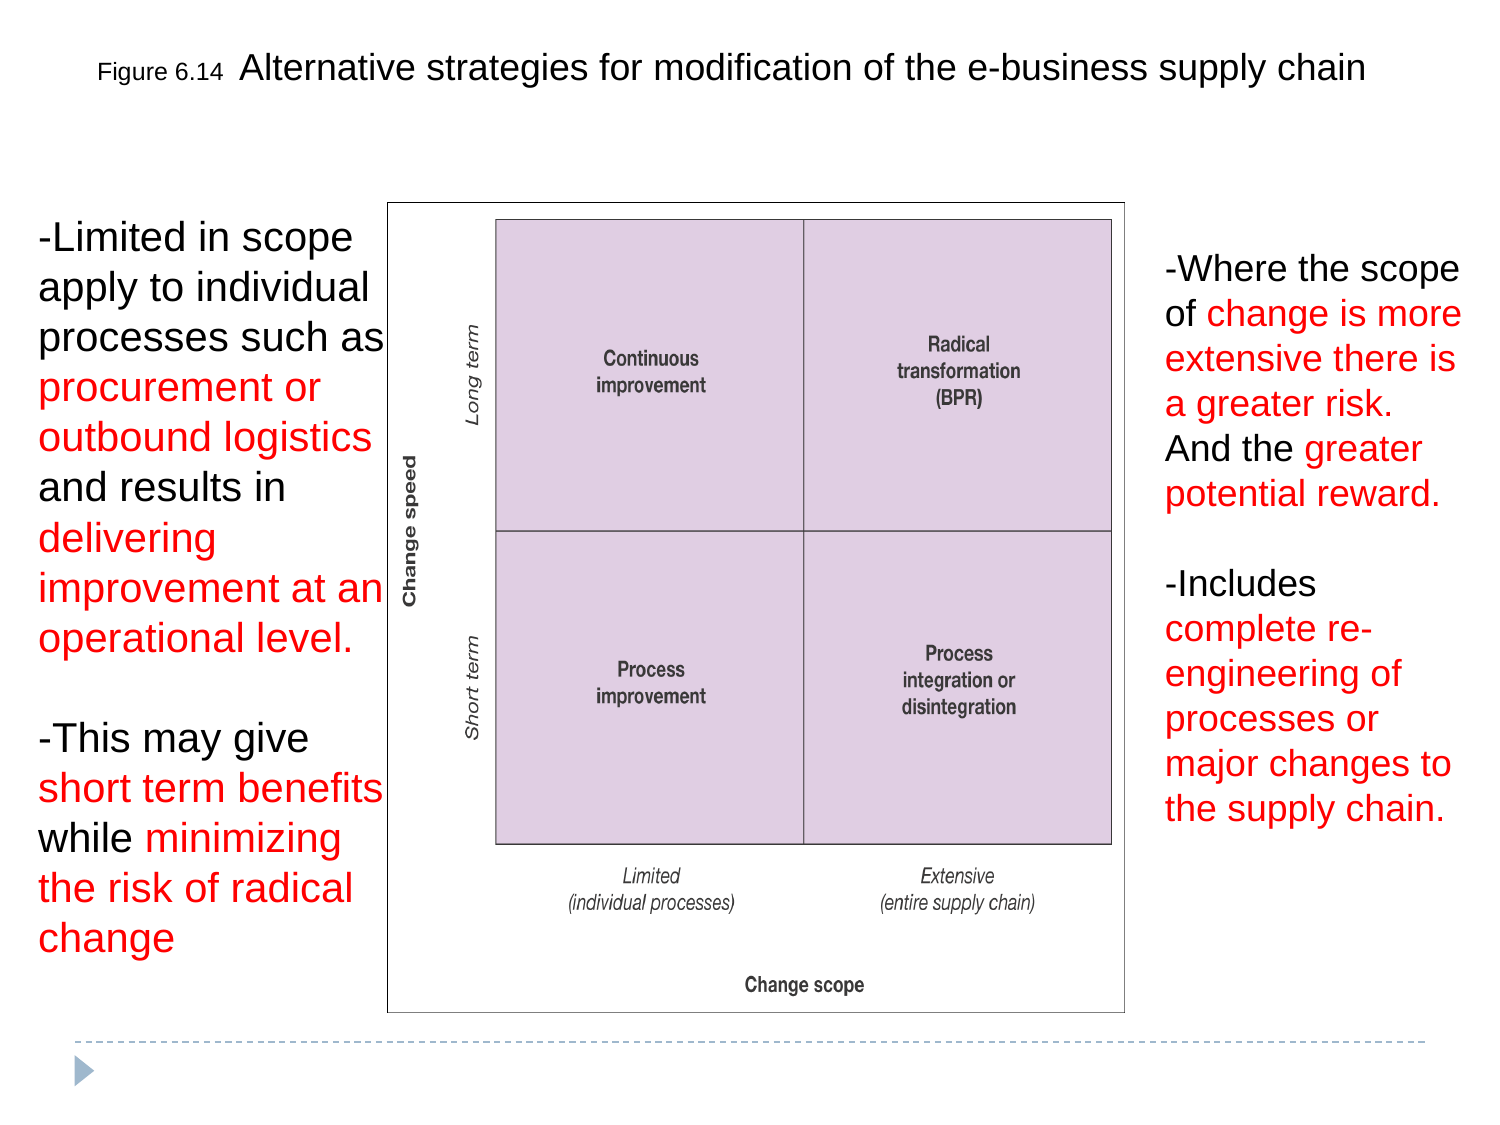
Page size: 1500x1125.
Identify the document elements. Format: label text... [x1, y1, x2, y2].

text_box -Limited in scope apply to individual processes such as procurement or outbound logistics and results in delivering improvement at an operational level. -This may give short term benefits while minimizing the risk of radical change [23, 202, 386, 968]
picture [387, 202, 1126, 1013]
text_box Figure 6.14 Alternative strategies for modification of the e-business supply chain [82, 35, 1482, 96]
text_box -Where the scope of change is more extensive there is a greater risk. And the greater potential reward. -Includes complete re-engineering of processes or major changes to the supply chain. [1149, 236, 1482, 837]
